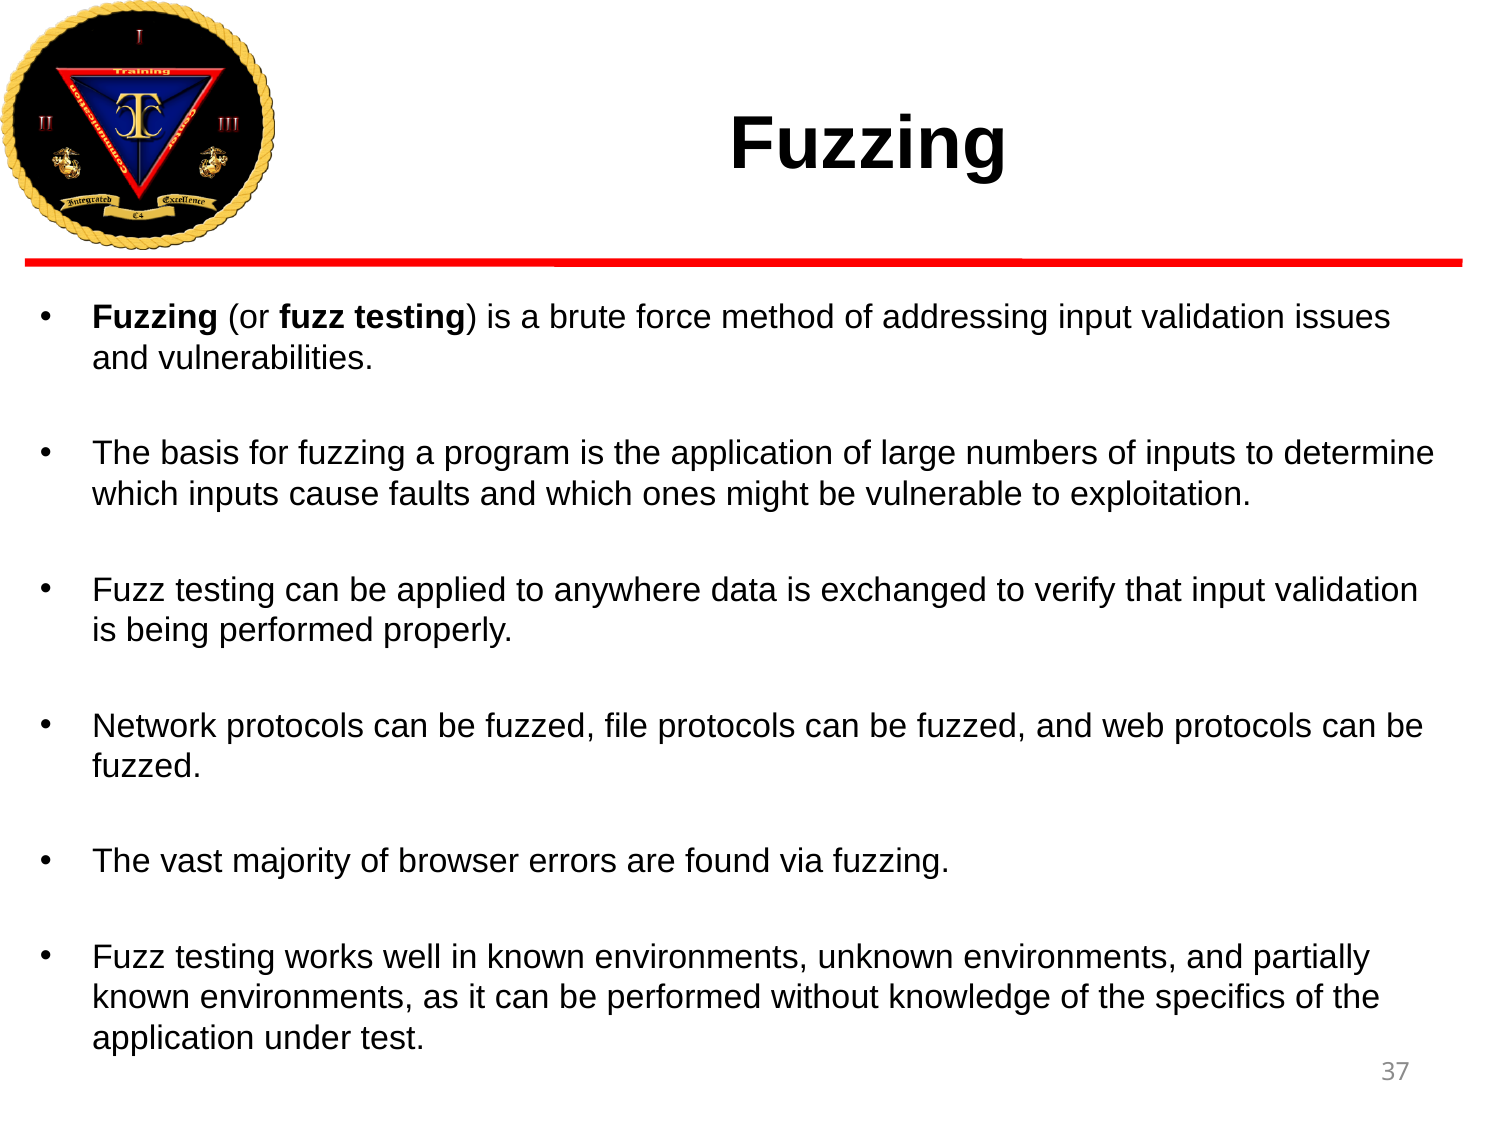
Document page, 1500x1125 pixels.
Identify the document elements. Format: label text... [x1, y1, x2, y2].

slide_number 37 [1074, 1042, 1425, 1103]
list Fuzzing (or fuzz testing) is a brute force method of addressing input validation issues and vulnerabilities. The basis for fuzzing a program is the application of large numbers of inputs to determine which inputs cause faults and which ones might be vulnerable to exploitation. Fuzz testing can be applied to anywhere data is exchanged to verify that input validation is being performed properly. Network protocols can be fuzzed, file protocols can be fuzzed, and web protocols can be fuzzed. The vast majority of browser errors are found via fuzzing. Fuzz testing works well in known environments, unknown environments, and partially known environments, as it can be performed without knowledge of the specifics of the application under test. [24, 287, 1463, 1081]
picture [0, 0, 275, 250]
title Fuzzing [274, 44, 1463, 233]
